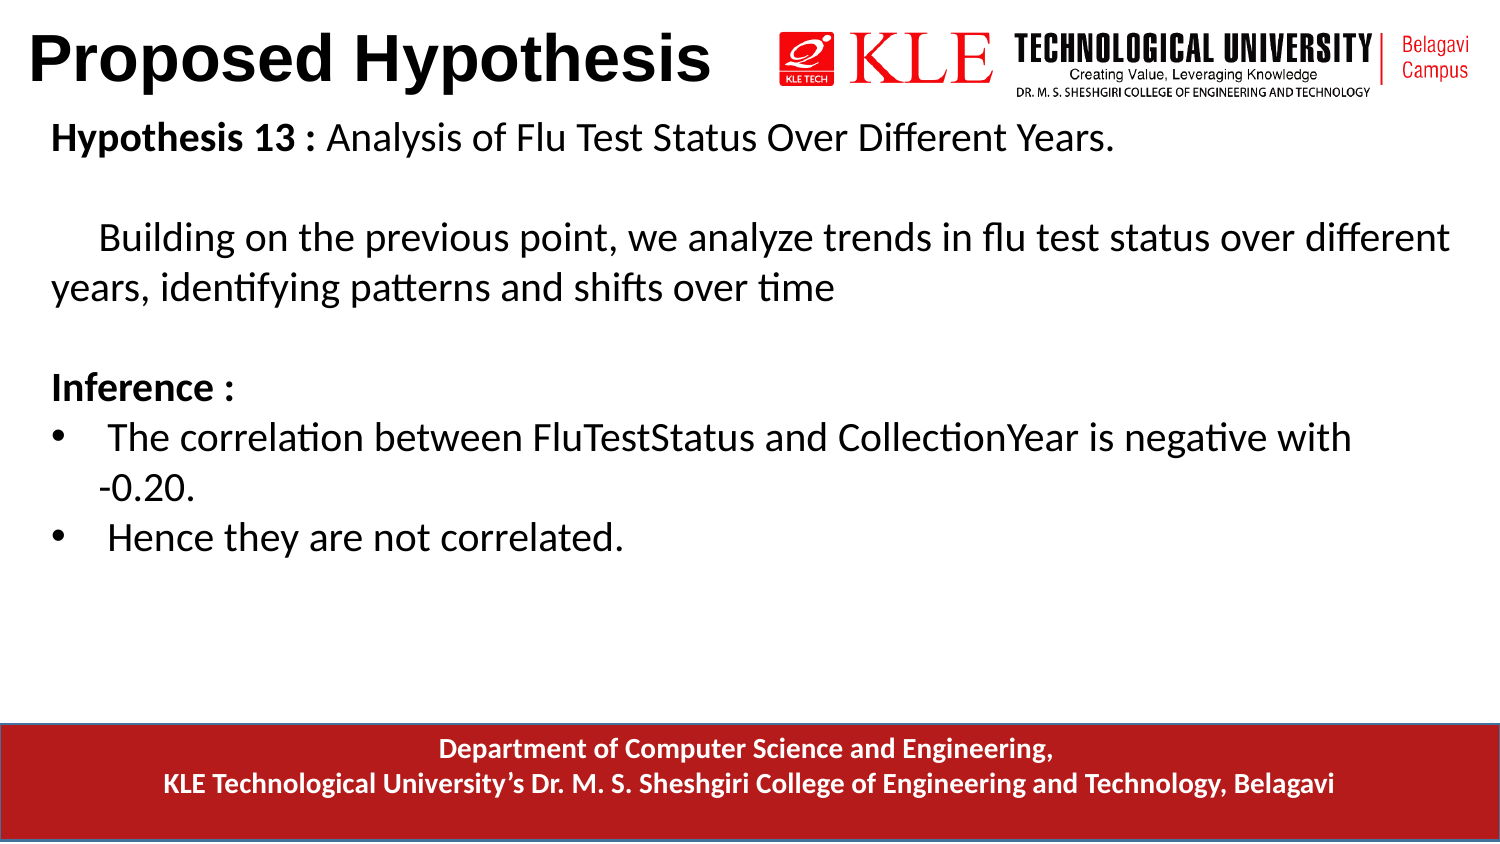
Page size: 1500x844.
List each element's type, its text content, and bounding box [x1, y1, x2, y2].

text_box Hypothesis 13 : Analysis of Flu Test Status Over Different Years. Building on the previous point, we analyze trends in flu test status over different years, identifying patterns and shifts over time Inference : The correlation between FluTestStatus and CollectionYear is negative with -0.20. Hence they are not correlated. [13, 102, 1487, 718]
text_box Department of Computer Science and Engineering, KLE Technological University’s Dr. M. S. Sheshgiri College of Engineering and Technology, Belagavi [0, 723, 1500, 841]
picture [775, 24, 1478, 104]
text_box Proposed Hypothesis [13, 7, 765, 102]
